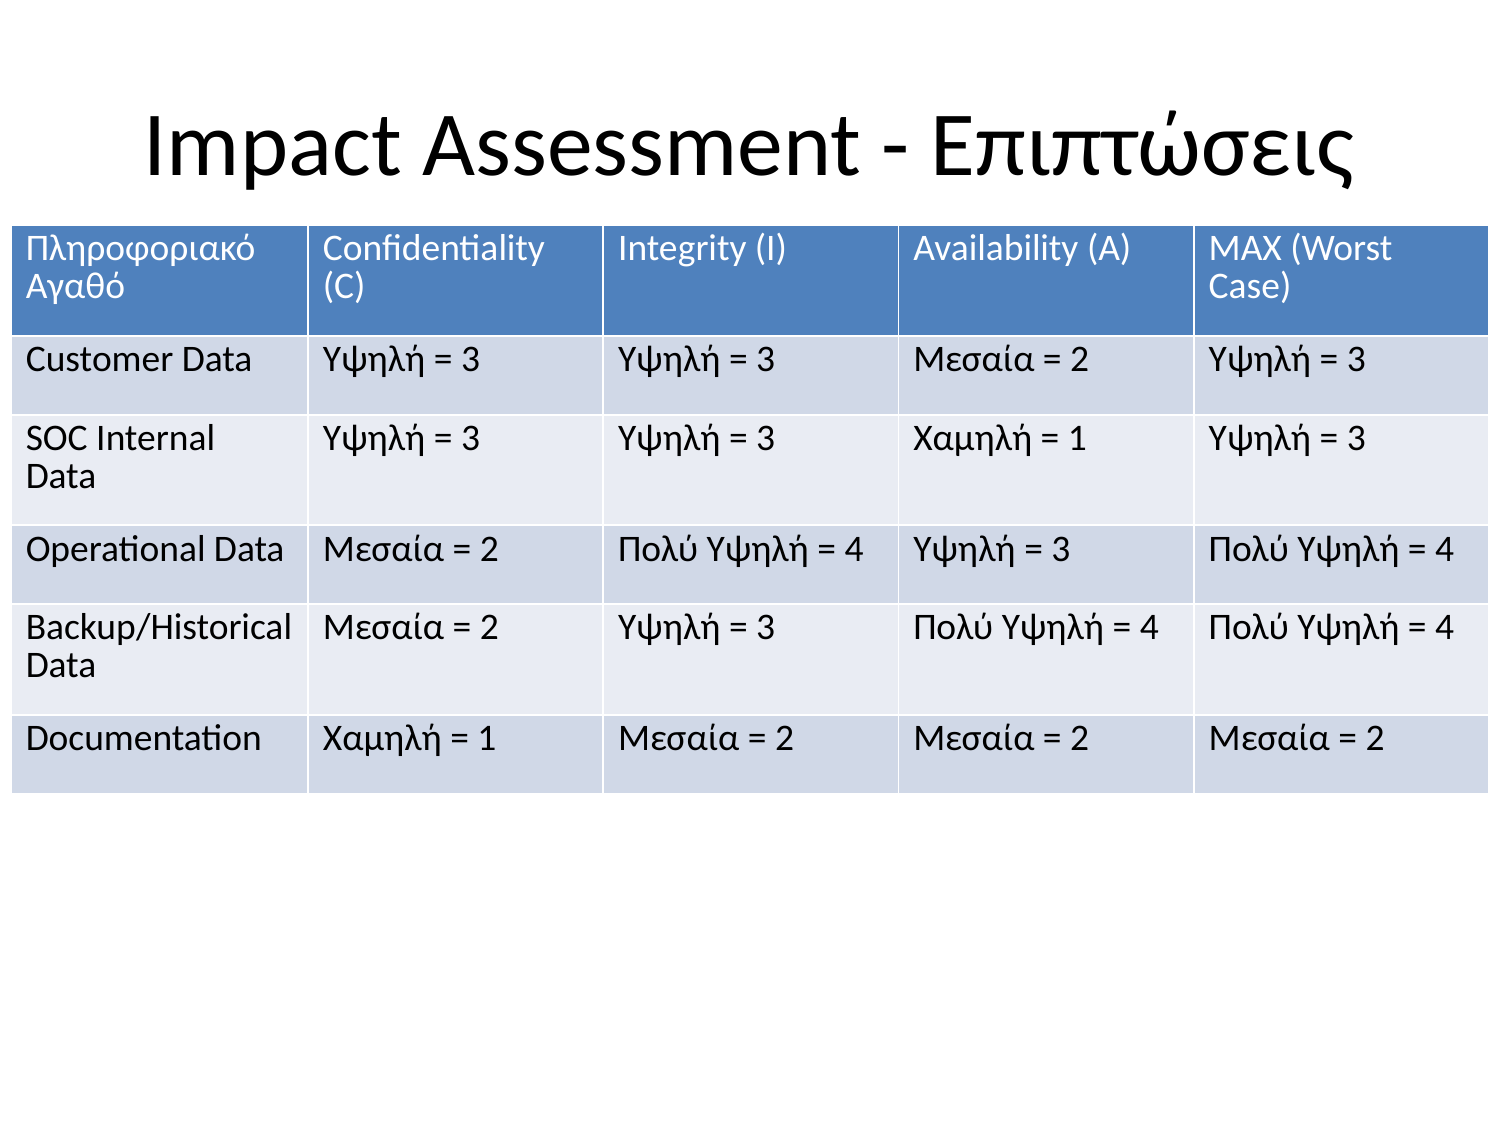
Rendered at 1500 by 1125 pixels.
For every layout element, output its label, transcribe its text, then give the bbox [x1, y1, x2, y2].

title Impact Assessment - Επιπτώσεις [75, 45, 1425, 224]
table_header Πληροφοριακό Αγαθό [12, 226, 307, 335]
table_cell Backup/Historical Data [12, 605, 307, 714]
table_cell Πολύ Υψηλή = 4 [899, 605, 1193, 714]
table_cell Πολύ Υψηλή = 4 [1195, 605, 1488, 714]
table_cell Μεσαία = 2 [899, 337, 1193, 414]
table_header Confidentiality (C) [309, 226, 602, 335]
table_cell Πολύ Υψηλή = 4 [1195, 526, 1488, 603]
table_cell Μεσαία = 2 [899, 716, 1193, 793]
table_cell Υψηλή = 3 [899, 526, 1193, 603]
table_header Integrity (I) [604, 226, 898, 335]
table_cell Μεσαία = 2 [604, 716, 898, 793]
table_cell Υψηλή = 3 [604, 605, 898, 714]
table_cell SOC Internal Data [12, 416, 307, 524]
table_cell Customer Data [12, 337, 307, 414]
table_cell Operational Data [12, 526, 307, 603]
table_cell Χαμηλή = 1 [899, 416, 1193, 524]
table_cell Υψηλή = 3 [309, 416, 602, 524]
table_cell Υψηλή = 3 [1195, 416, 1488, 524]
table_cell Πολύ Υψηλή = 4 [604, 526, 898, 603]
table_cell Μεσαία = 2 [1195, 716, 1488, 793]
table_cell Χαμηλή = 1 [309, 716, 602, 793]
table_header MAX (Worst Case) [1195, 226, 1488, 335]
table_cell Documentation [12, 716, 307, 793]
table_cell Μεσαία = 2 [309, 605, 602, 714]
table_cell Υψηλή = 3 [309, 337, 602, 414]
table_cell Υψηλή = 3 [604, 337, 898, 414]
table_header Availability (A) [899, 226, 1193, 335]
table_cell Υψηλή = 3 [1195, 337, 1488, 414]
table_cell Μεσαία = 2 [309, 526, 602, 603]
table_cell Υψηλή = 3 [604, 416, 898, 524]
